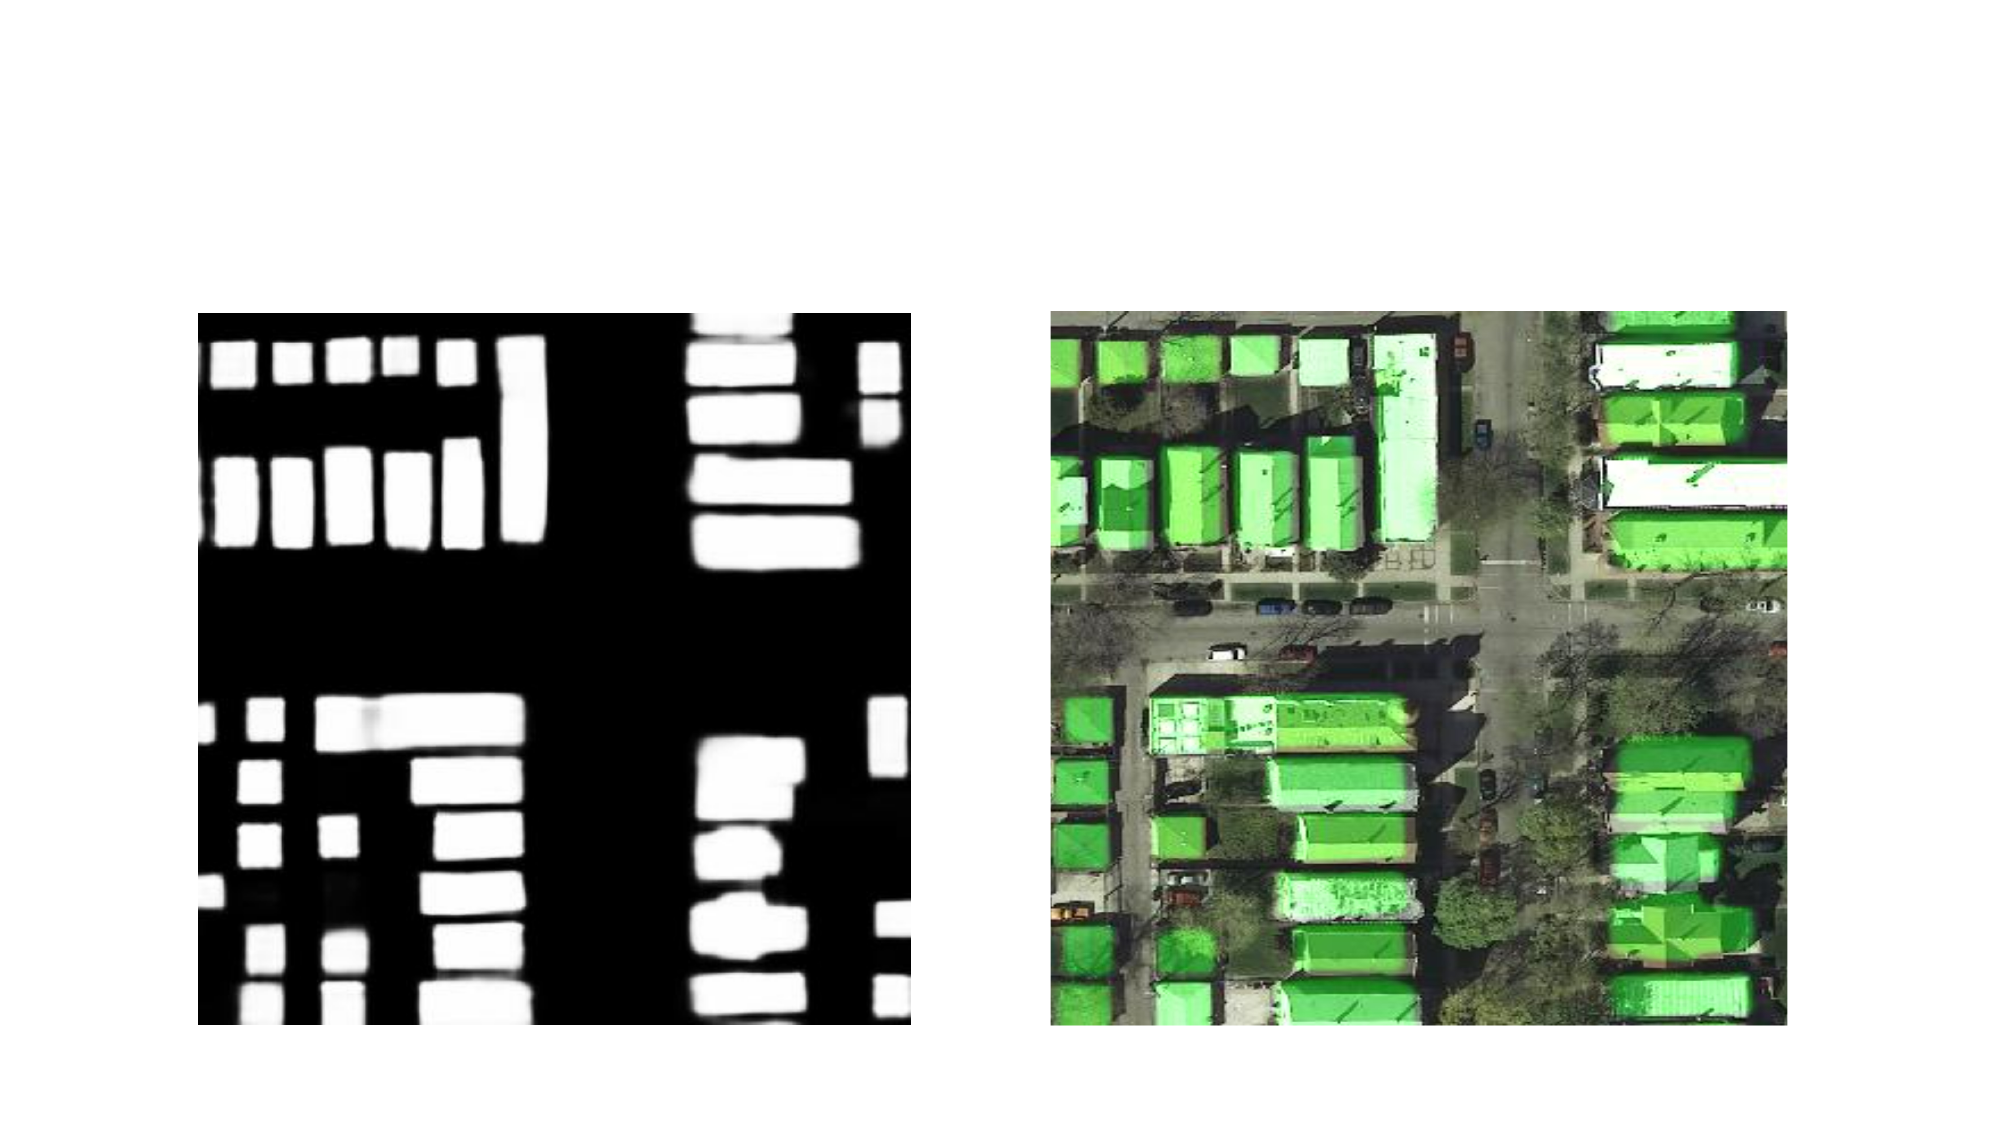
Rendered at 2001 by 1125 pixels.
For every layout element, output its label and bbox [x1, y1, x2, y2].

list [197, 311, 912, 1026]
picture [1050, 311, 1788, 1026]
